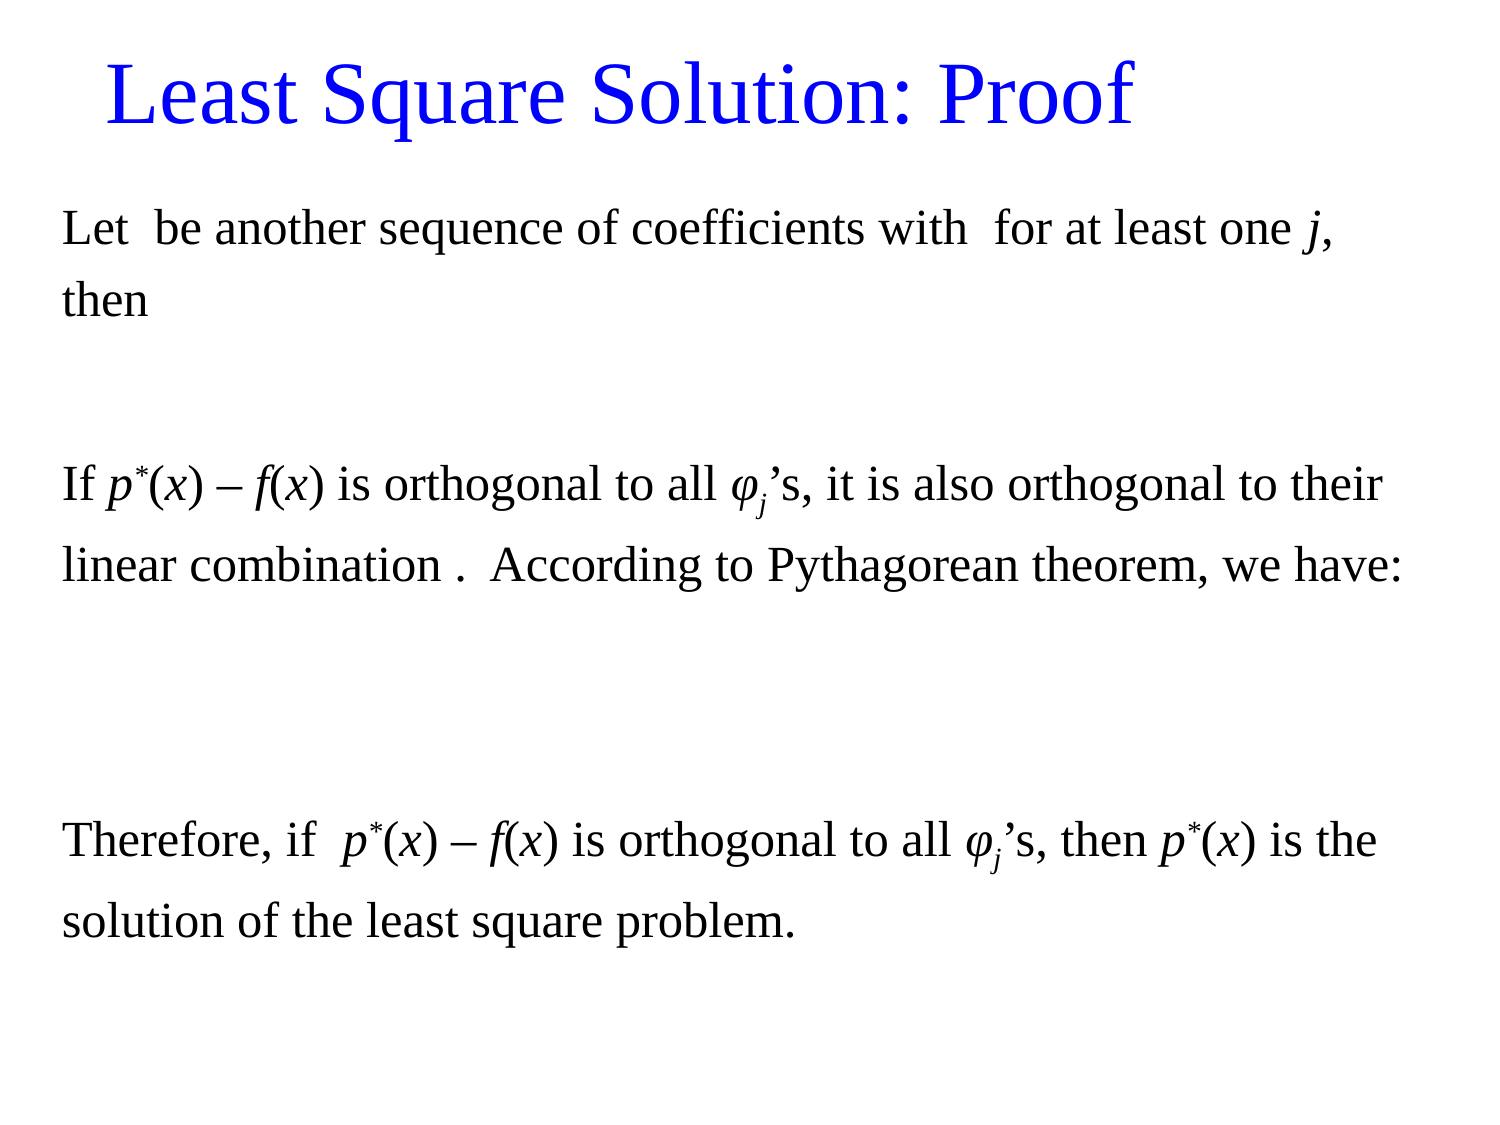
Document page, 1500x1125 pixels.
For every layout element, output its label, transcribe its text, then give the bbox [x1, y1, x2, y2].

title Least Square Solution: Proof [90, 38, 1349, 151]
